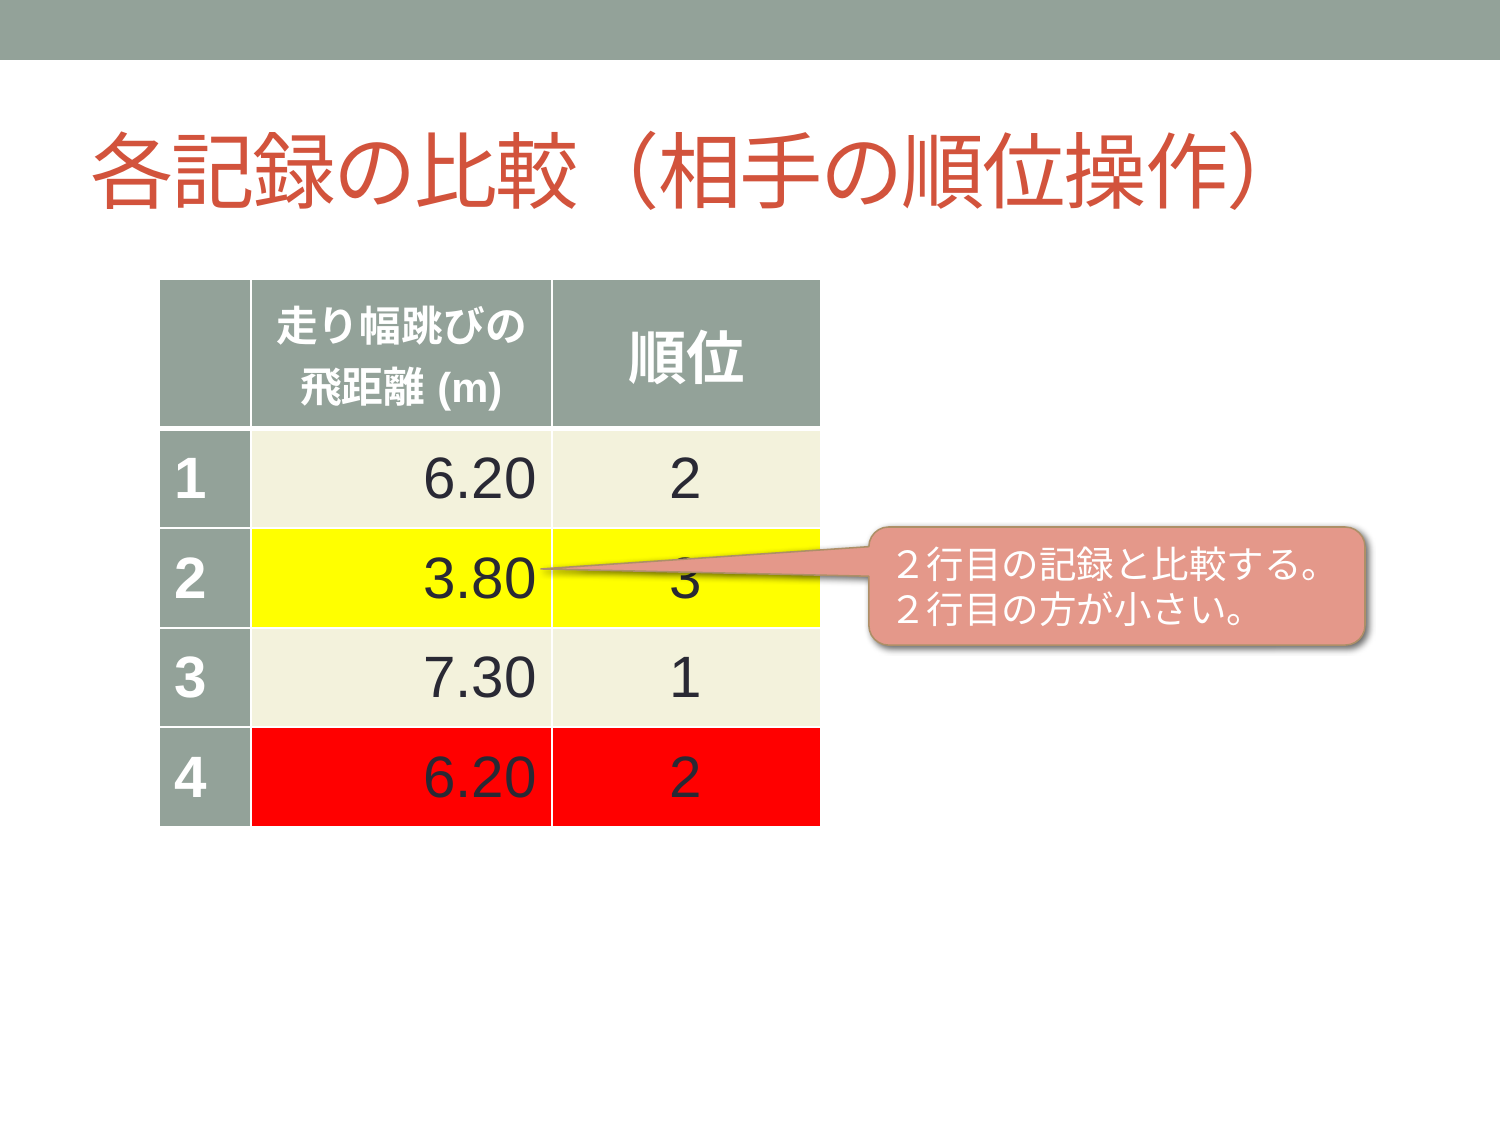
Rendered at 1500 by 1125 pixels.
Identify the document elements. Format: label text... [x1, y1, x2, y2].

title 各記録の比較（相手の順位操作） [75, 87, 1425, 250]
table_cell 7.30 [252, 629, 551, 726]
table_header 走り幅跳びの 飛距離(m) [252, 280, 551, 426]
table_header 順位 [553, 280, 820, 426]
table_cell 6.20 [252, 728, 551, 826]
table_cell 1 [160, 431, 250, 527]
table_cell 6.20 [252, 431, 551, 527]
table_cell 2 [553, 728, 820, 826]
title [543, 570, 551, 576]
table_cell 4 [160, 728, 250, 826]
table_cell 3 [553, 579, 820, 627]
table_cell 3 [160, 629, 250, 726]
table_cell 3 [553, 571, 634, 576]
table_header [160, 280, 250, 426]
text_box ２行目の記録と比較する。 ２行目の方が小さい。 [540, 526, 1366, 646]
table_cell 1 [553, 629, 820, 726]
table_cell 3 [553, 529, 820, 565]
table_cell 2 [160, 529, 250, 627]
table_cell 2 [553, 431, 820, 527]
table_cell 3.80 [252, 529, 551, 627]
